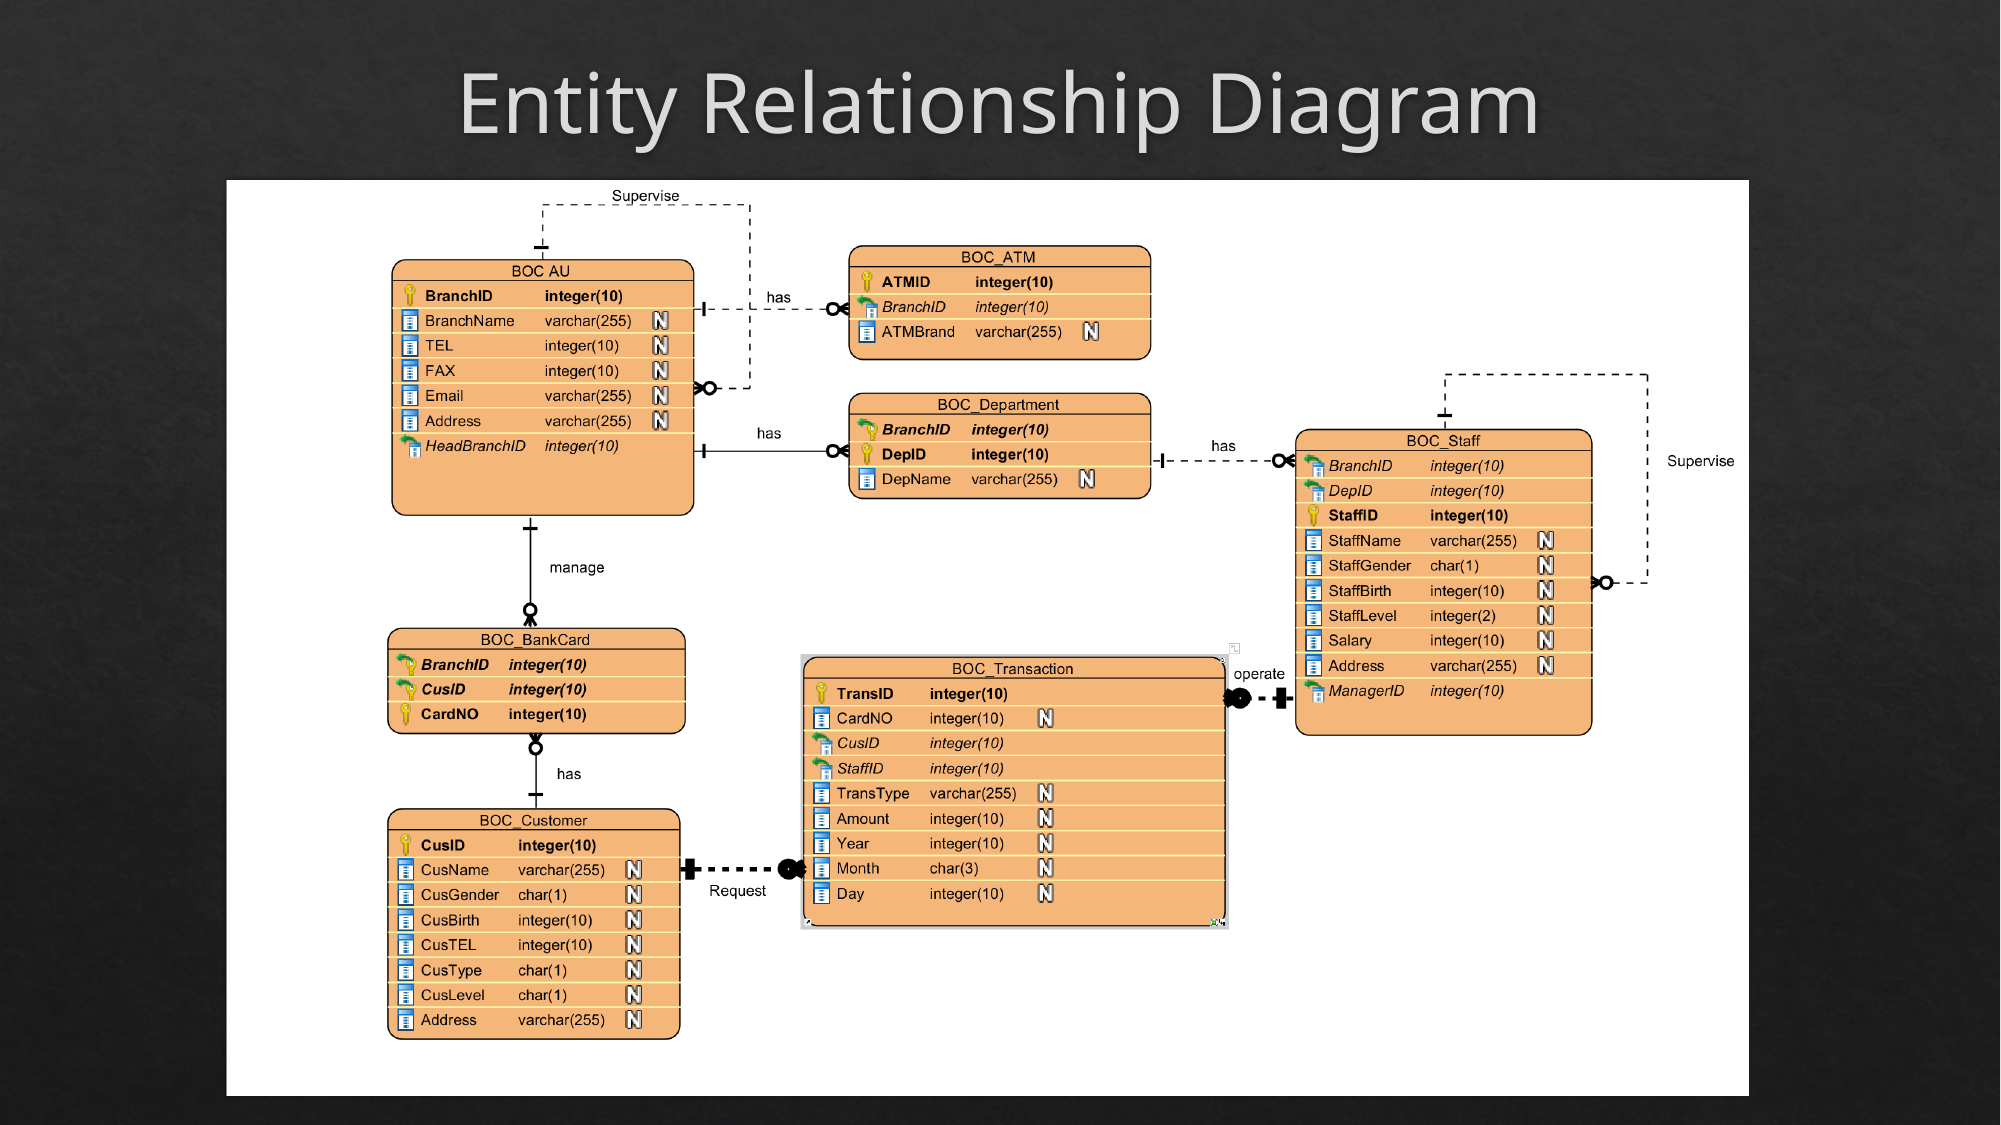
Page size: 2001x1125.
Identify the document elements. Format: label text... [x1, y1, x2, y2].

title Entity Relationship Diagram [150, 20, 1850, 181]
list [226, 179, 1749, 1097]
